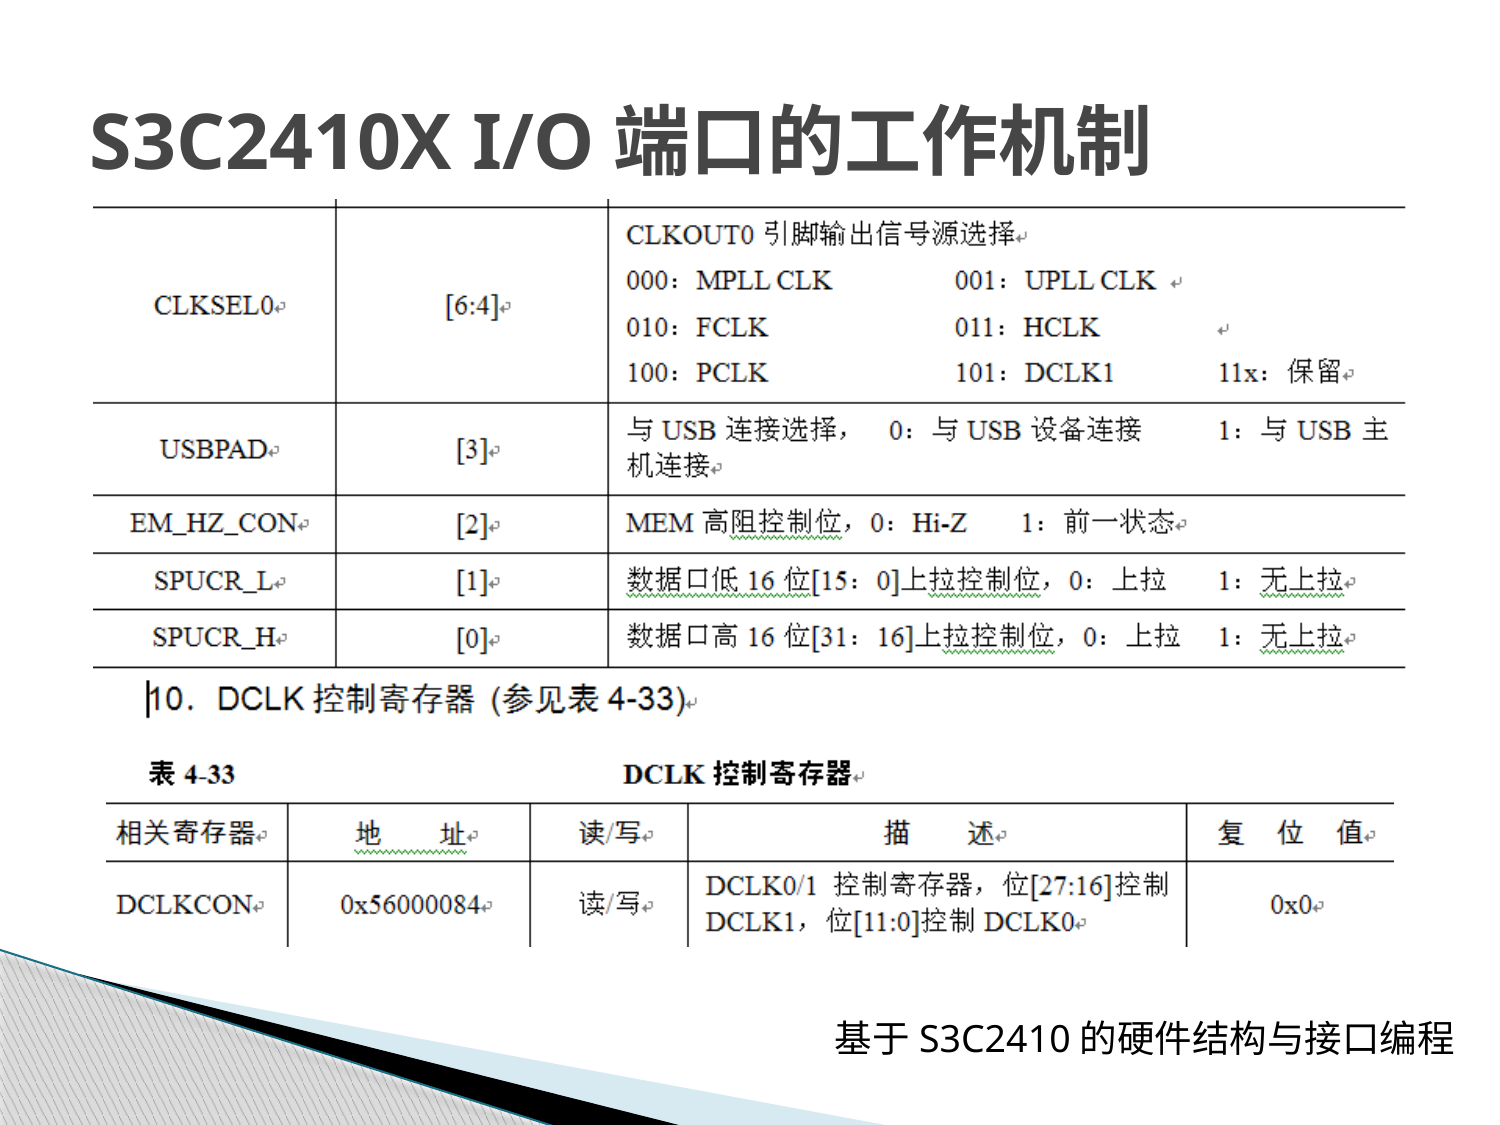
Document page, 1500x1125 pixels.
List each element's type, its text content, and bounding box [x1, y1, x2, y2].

text_box 基于S3C2410的硬件结构与接口编程 [820, 1007, 1500, 1068]
picture [105, 679, 1394, 947]
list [93, 198, 1407, 670]
title S3C2410X I/O端口的工作机制 [75, 45, 1425, 233]
